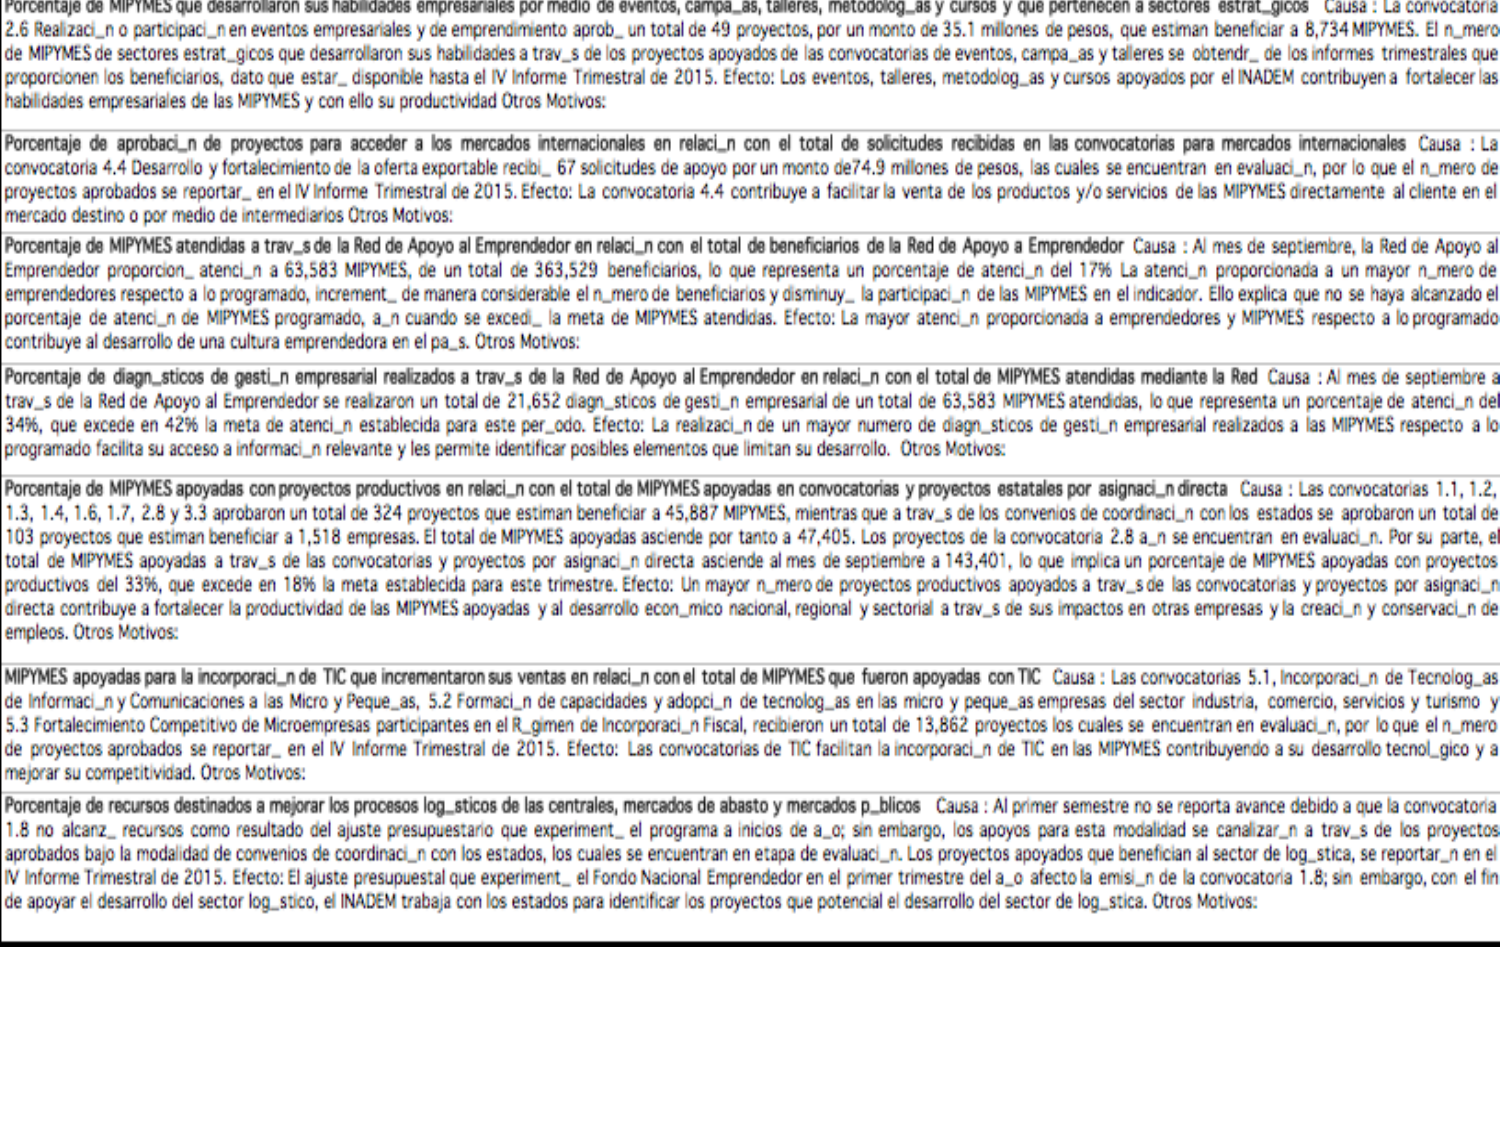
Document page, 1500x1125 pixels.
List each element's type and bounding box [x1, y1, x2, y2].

picture [0, 0, 1500, 947]
